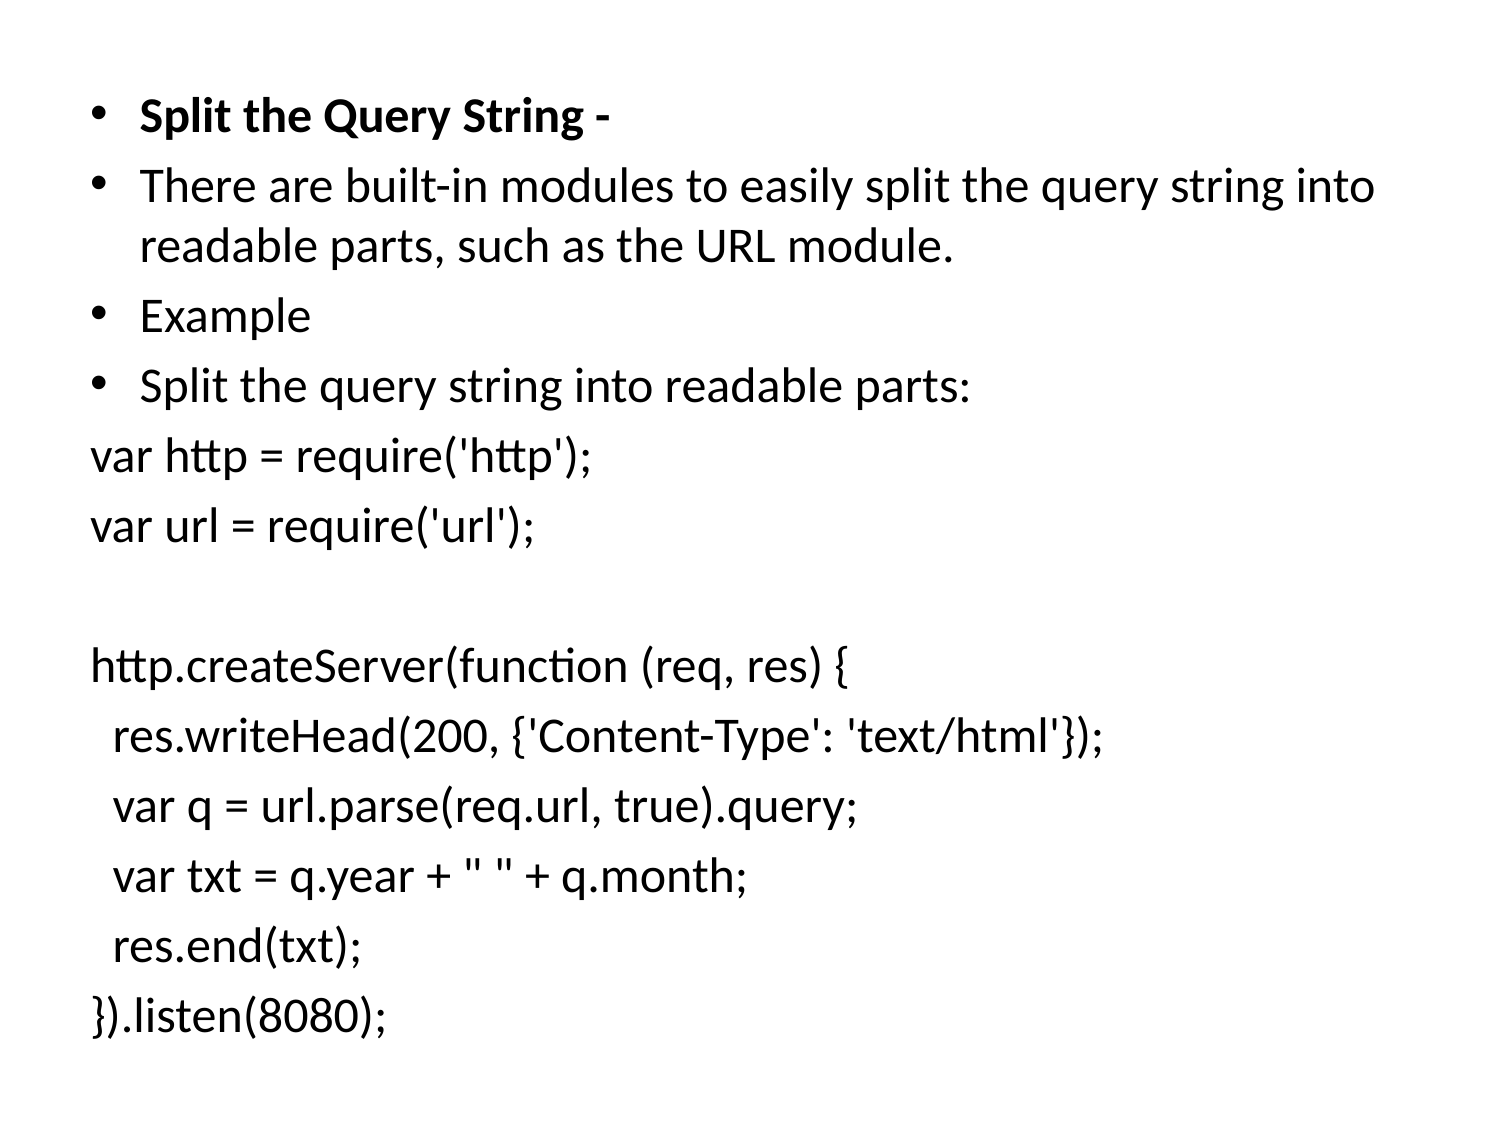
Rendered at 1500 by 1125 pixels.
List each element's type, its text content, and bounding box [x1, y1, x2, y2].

list Split the Query String - There are built-in modules to easily split the query string into readable parts, such as the URL module. Example Split the query string into readable parts: var http = require('http'); var url = require('url'); http.createServer(function (req, res) { res.writeHead(200, {'Content-Type': 'text/html'}); var q = url.parse(req.url, true).query; var txt = q.year + " " + q.month; res.end(txt); }).listen(8080); [75, 75, 1425, 1050]
